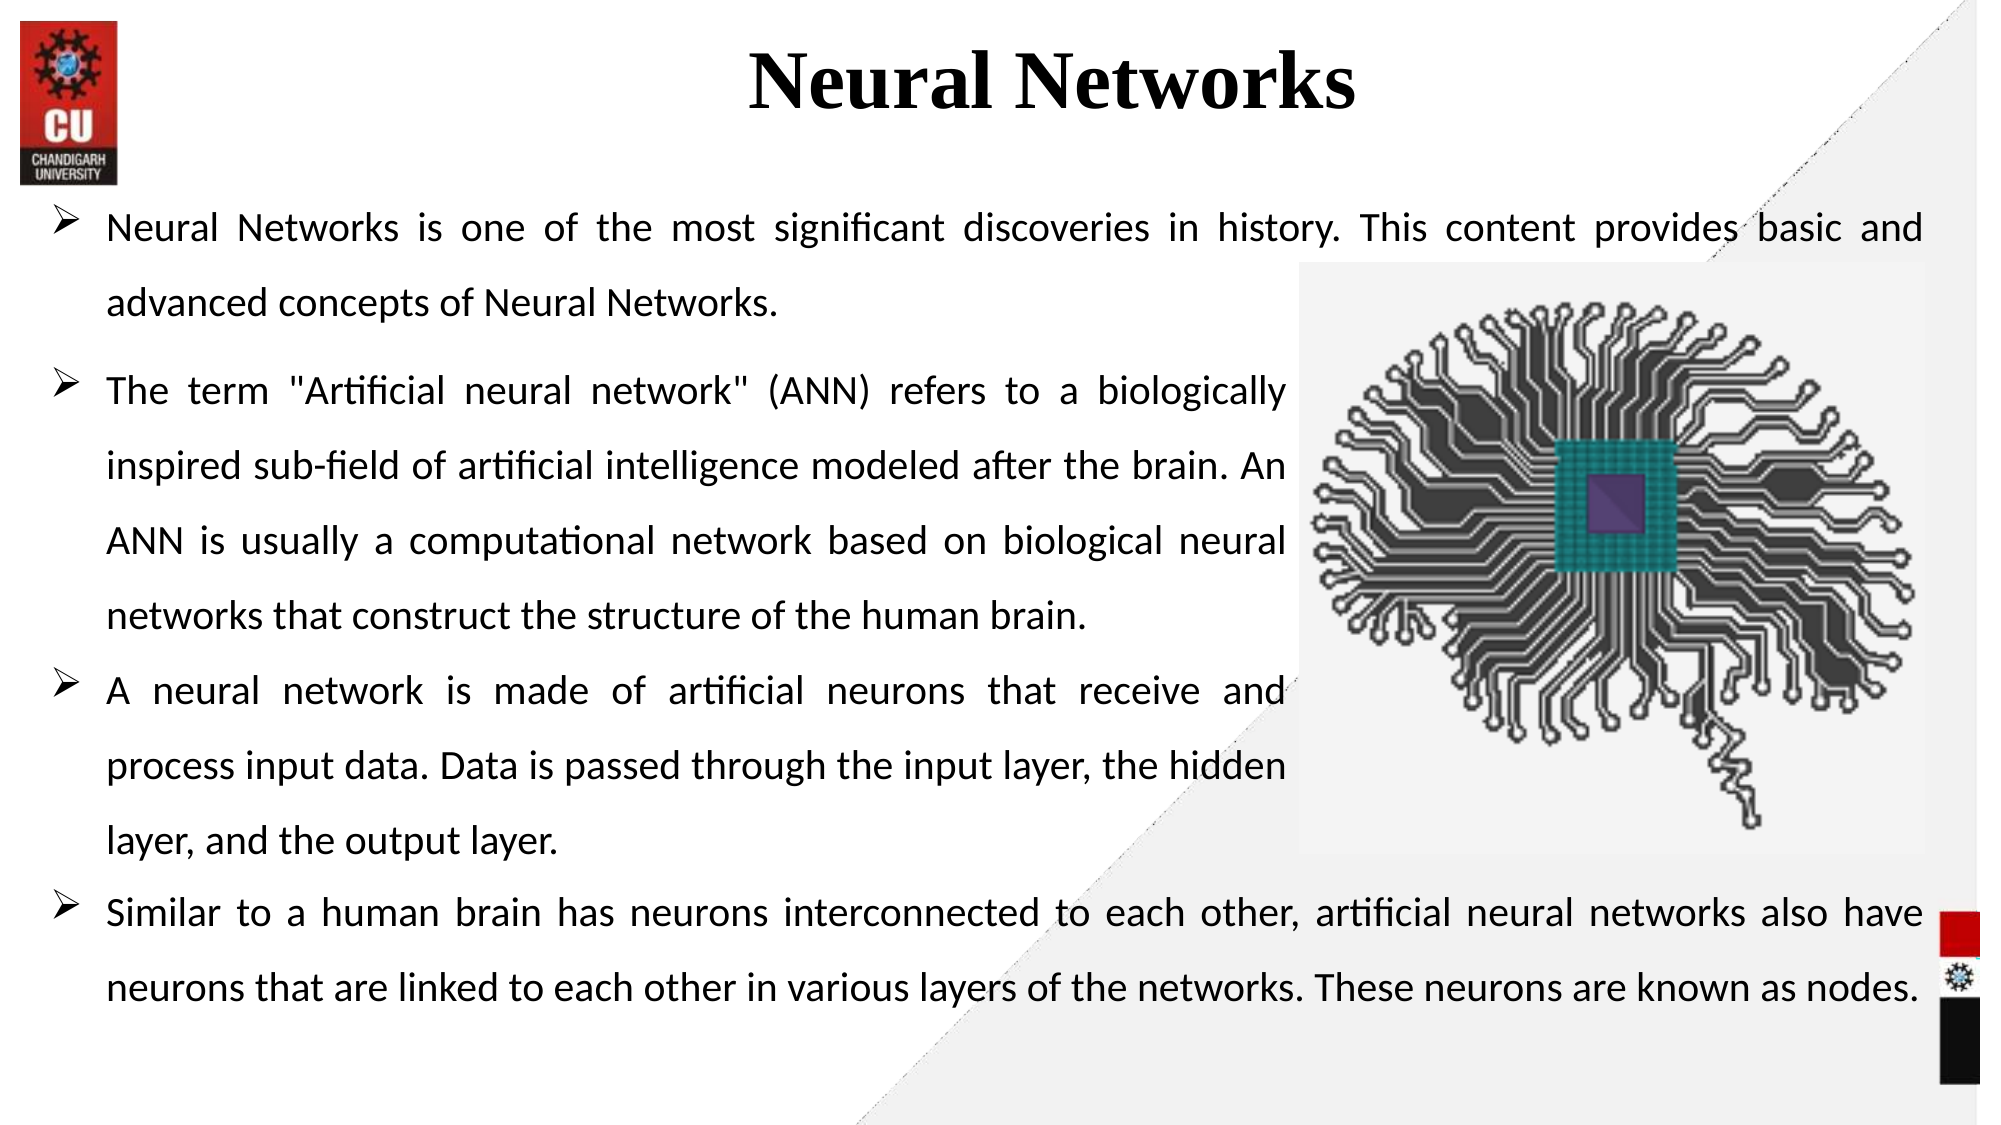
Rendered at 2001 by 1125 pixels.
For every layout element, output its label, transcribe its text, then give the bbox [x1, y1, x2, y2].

title Neural Networks [131, 24, 1975, 126]
list Neural Networks is one of the most significant discoveries in history. This content provides basic and advanced concepts of Neural Networks. [50, 174, 1925, 395]
text_box The term "Artificial neural network" (ANN) refers to a biologically inspired sub-field of artificial intelligence modeled after the brain. An ANN is usually a computational network based on biological neural networks that construct the structure of the human brain. A neural network is made of artificial neurons that receive and process input data. Data is passed through the input layer, the hidden layer, and the output layer. [50, 337, 1288, 859]
picture [20, 0, 1980, 1125]
text_box Similar to a human brain has neurons interconnected to each other, artificial neural networks also have neurons that are linked to each other in various layers of the networks. These neurons are known as nodes. [49, 859, 1925, 1010]
